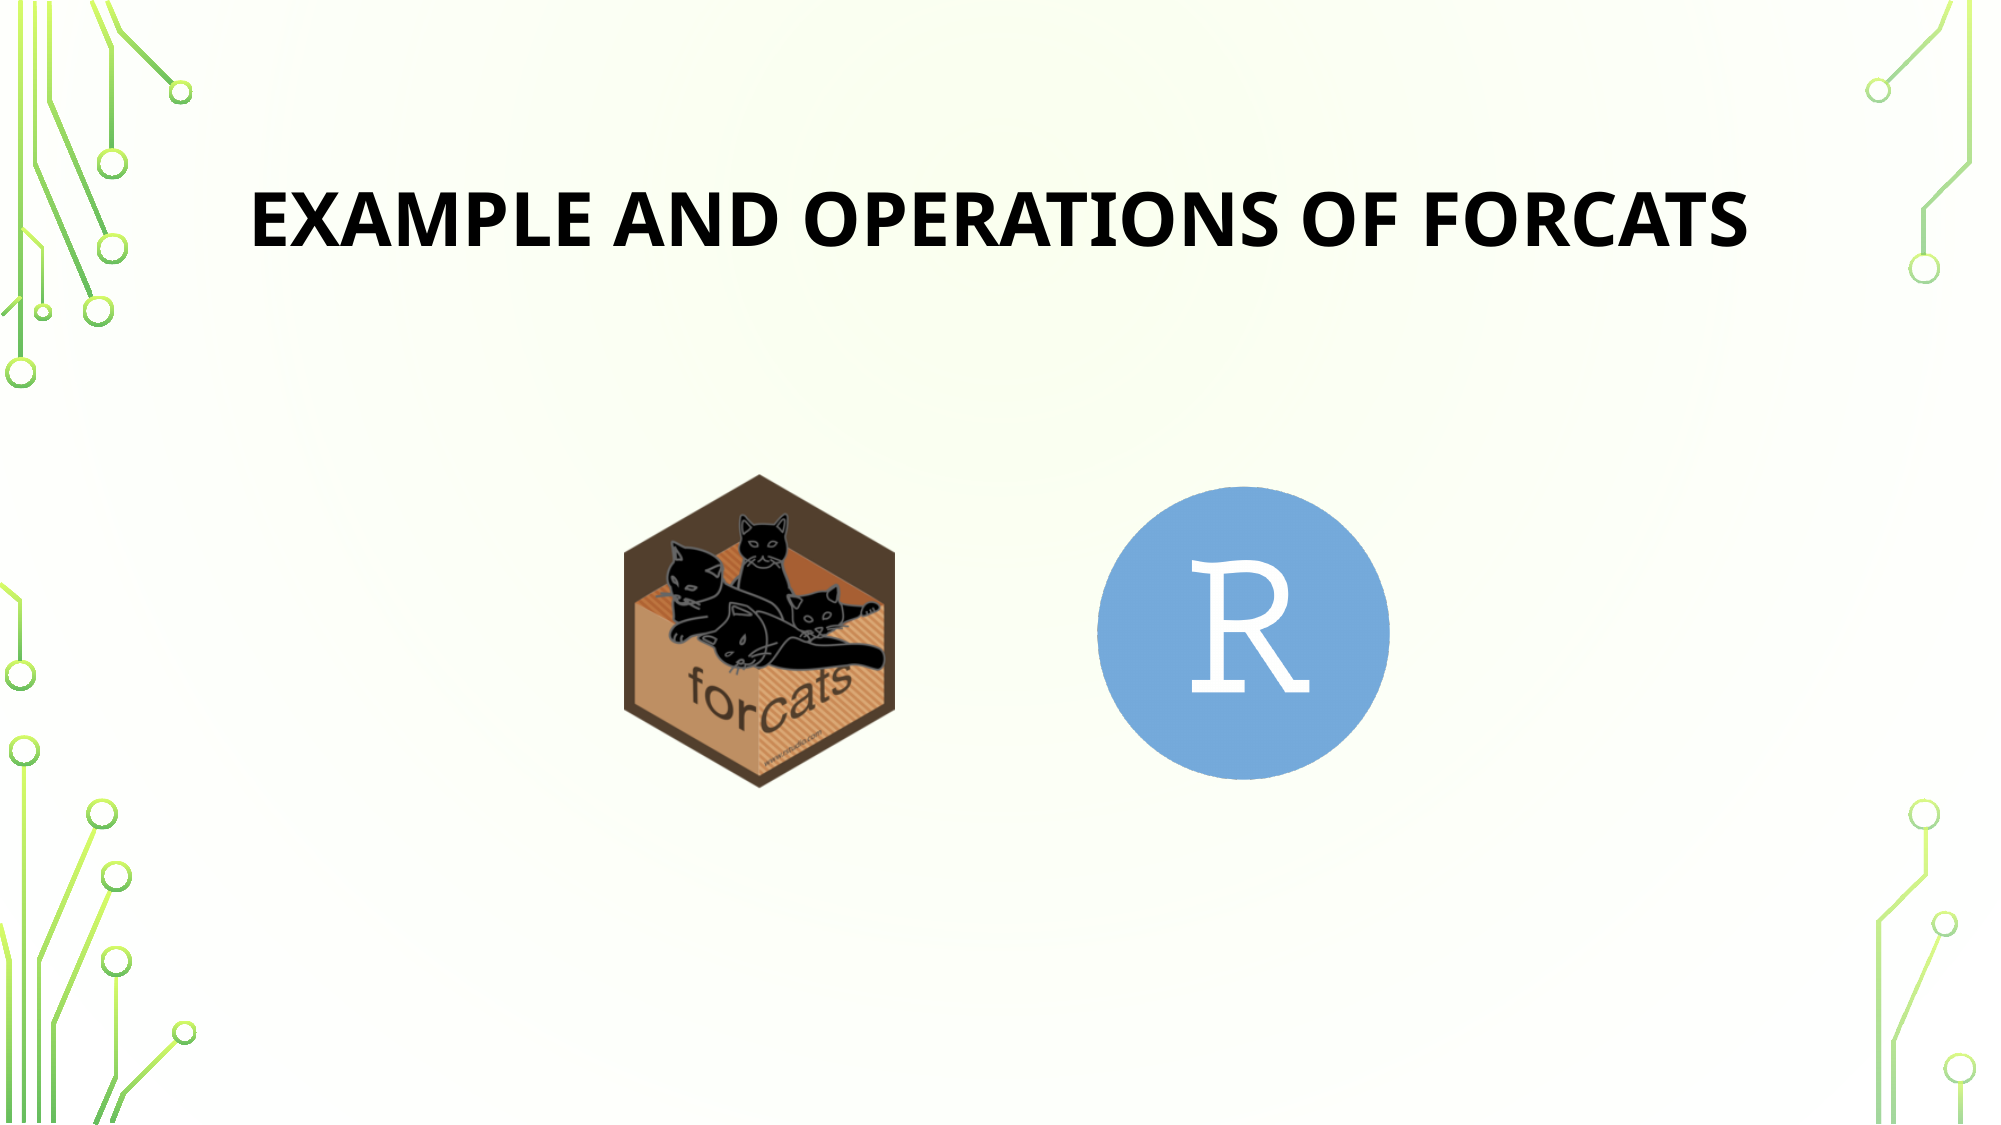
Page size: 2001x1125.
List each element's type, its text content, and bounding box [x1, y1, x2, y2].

title Example and operations of Forcats [187, 101, 1813, 344]
picture [623, 474, 895, 790]
picture [1092, 485, 1394, 782]
